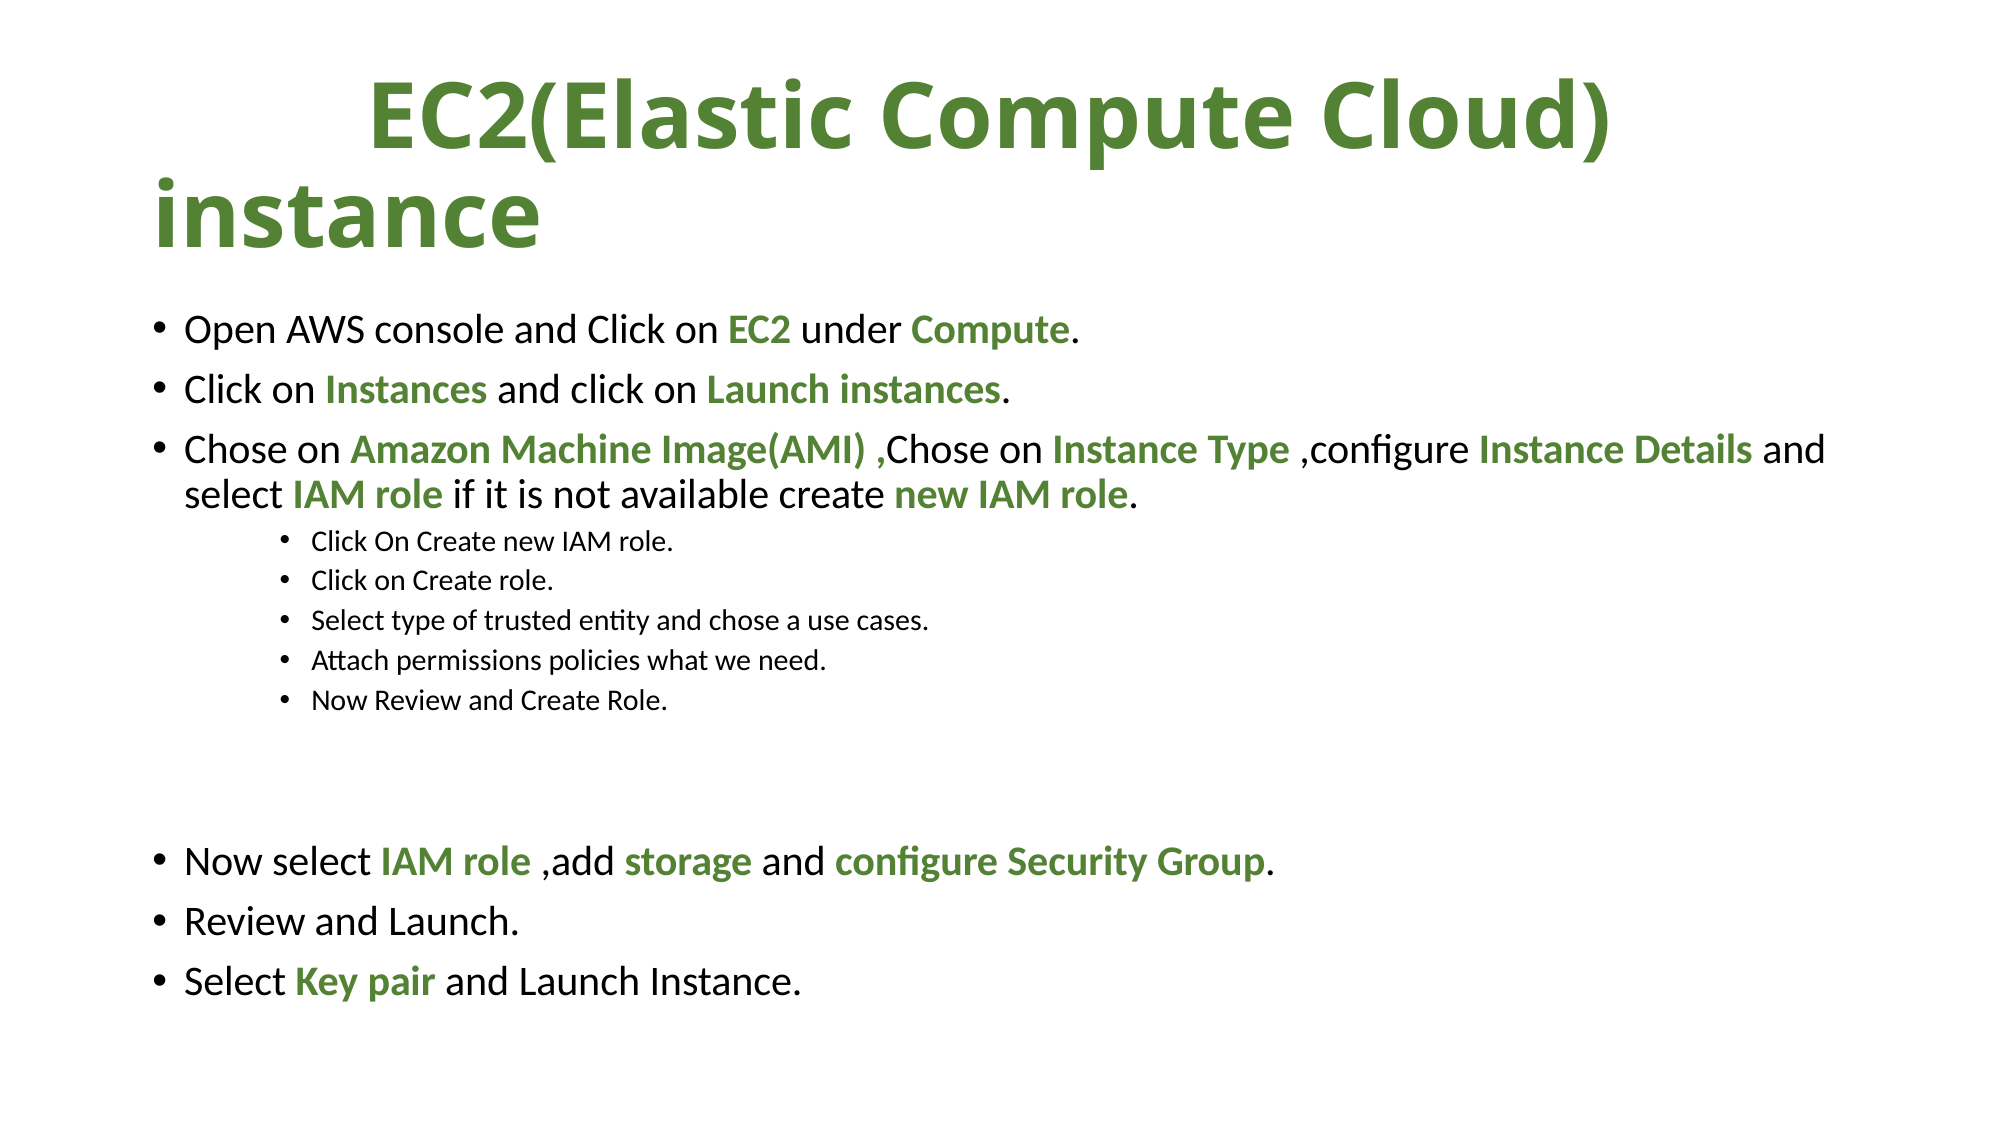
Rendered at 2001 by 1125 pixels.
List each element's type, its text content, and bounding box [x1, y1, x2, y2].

title EC2(Elastic Compute Cloud) instance [137, 59, 1863, 278]
list Open AWS console and Click on EC2 under Compute. Click on Instances and click on Launch instances. Chose on Amazon Machine Image(AMI) ,Chose on Instance Type ,configure Instance Details and select IAM role if it is not available create new IAM role. Click On Create new IAM role. Click on Create role. Select type of trusted entity and chose a use cases. Attach permissions policies what we need. Now Review and Create Role. Now select IAM role ,add storage and configure Security Group. Review and Launch. Select Key pair and Launch Instance. [137, 299, 1863, 1014]
